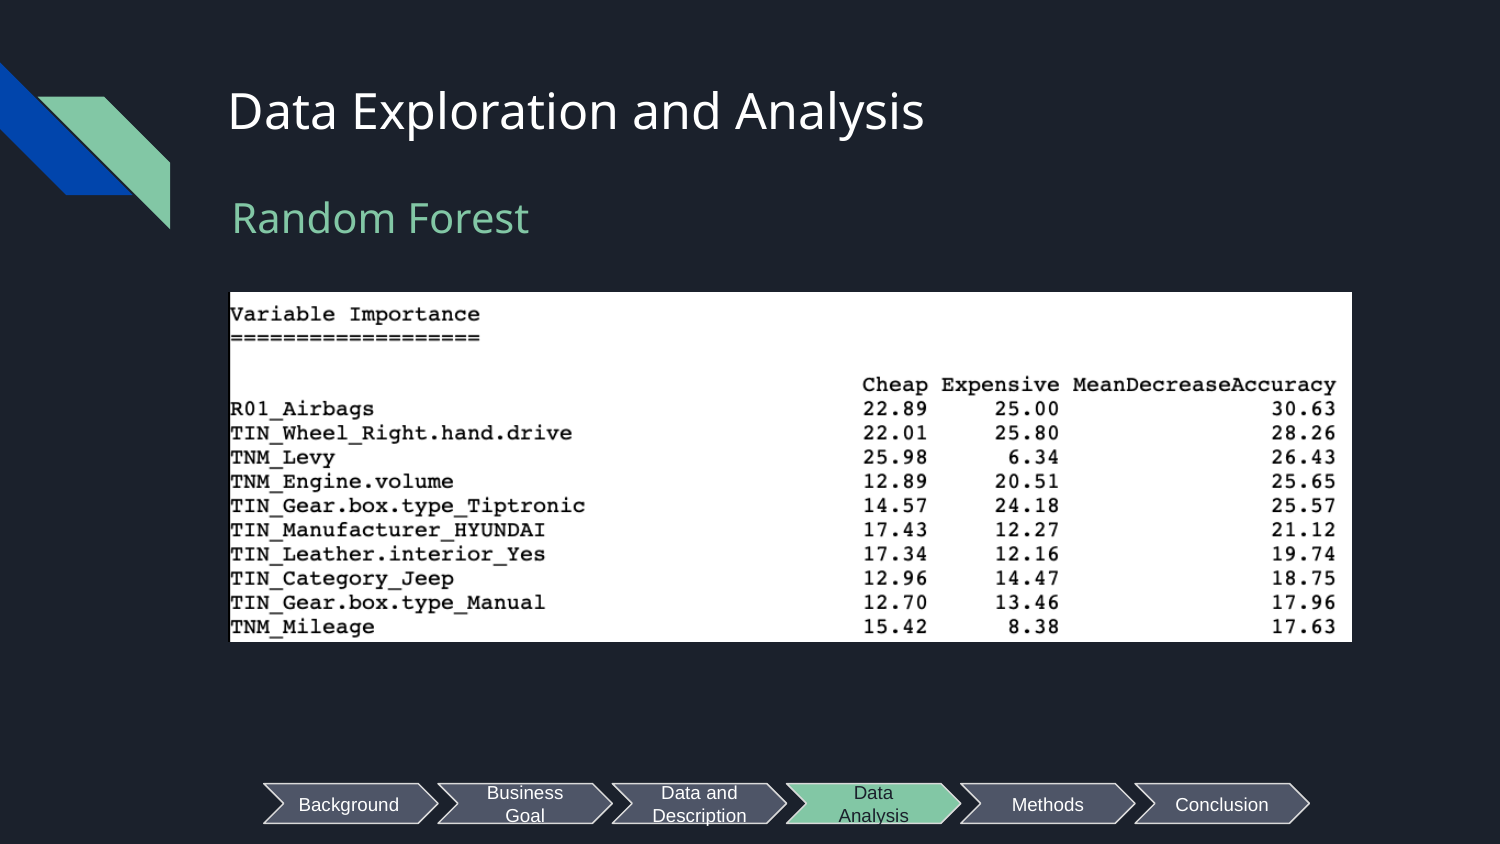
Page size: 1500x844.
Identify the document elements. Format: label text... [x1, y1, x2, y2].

text_box Background [263, 783, 439, 824]
text_box Random Forest [216, 176, 834, 257]
text_box Data Analysis [786, 783, 961, 824]
text_box Data and Description [612, 783, 787, 824]
picture [228, 292, 1352, 642]
text_box Methods [960, 783, 1136, 824]
text_box Conclusion [1135, 783, 1310, 824]
title Data Exploration and Analysis [212, 64, 1368, 215]
text_box Business Goal [438, 783, 613, 824]
